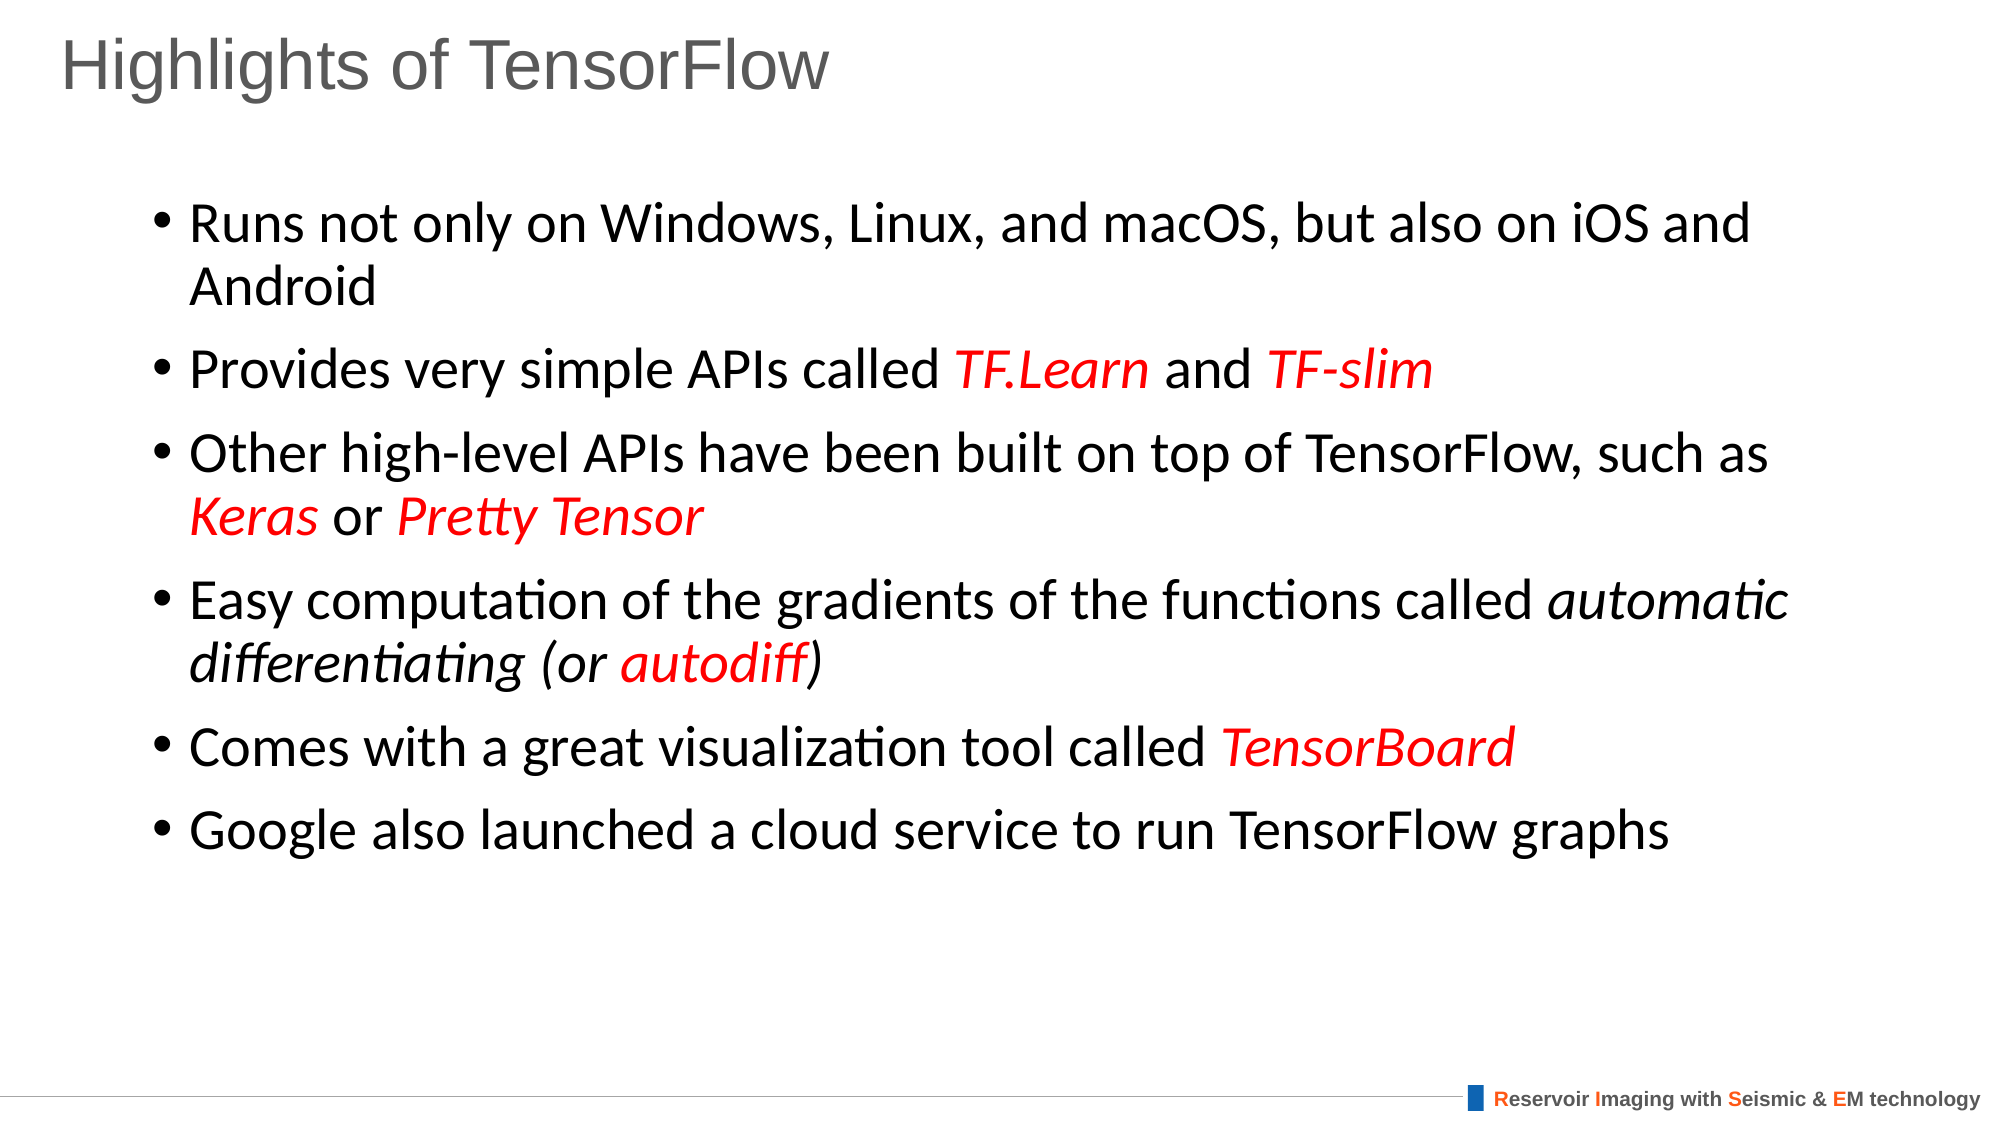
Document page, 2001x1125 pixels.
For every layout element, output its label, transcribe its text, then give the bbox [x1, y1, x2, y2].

list Runs not only on Windows, Linux, and macOS, but also on iOS and Android Provides very simple APIs called TF.Learn and TF-slim Other high-level APIs have been built on top of TensorFlow, such as Keras or Pretty Tensor Easy computation of the gradients of the functions called automatic differentiating (or autodiff) Comes with a great visualization tool called TensorBoard Google also launched a cloud service to run TensorFlow graphs [137, 184, 1863, 1095]
title Highlights of TensorFlow [45, 0, 1771, 134]
